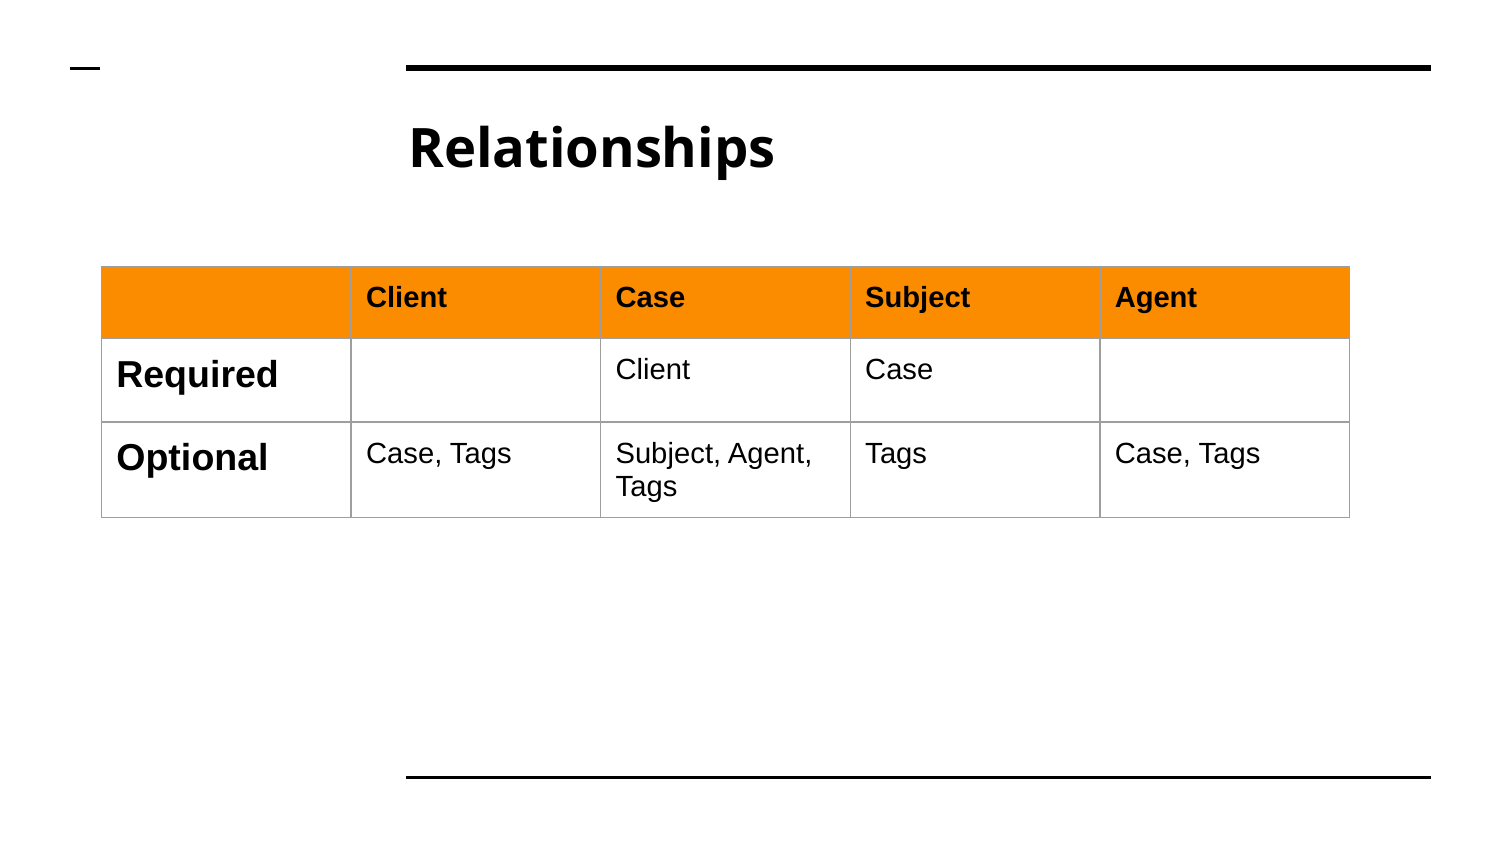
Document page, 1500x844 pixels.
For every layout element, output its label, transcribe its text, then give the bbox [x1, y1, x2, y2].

table_header Subject [851, 267, 1099, 338]
table_cell Required [102, 339, 350, 421]
table_cell [1101, 339, 1349, 421]
table_header Client [352, 267, 600, 338]
table_cell Case, Tags [352, 423, 600, 517]
table_cell Case, Tags [1101, 423, 1349, 517]
table_cell Client [601, 339, 850, 421]
table_cell Tags [851, 423, 1099, 517]
table_header [102, 267, 350, 338]
table_header Agent [1101, 267, 1349, 338]
table_cell Optional [102, 423, 350, 517]
table_header Case [601, 267, 850, 338]
table_cell [352, 339, 600, 421]
title Relationships [393, 94, 1431, 199]
table_cell Case [851, 339, 1099, 421]
table_cell Subject, Agent, Tags [601, 423, 850, 517]
